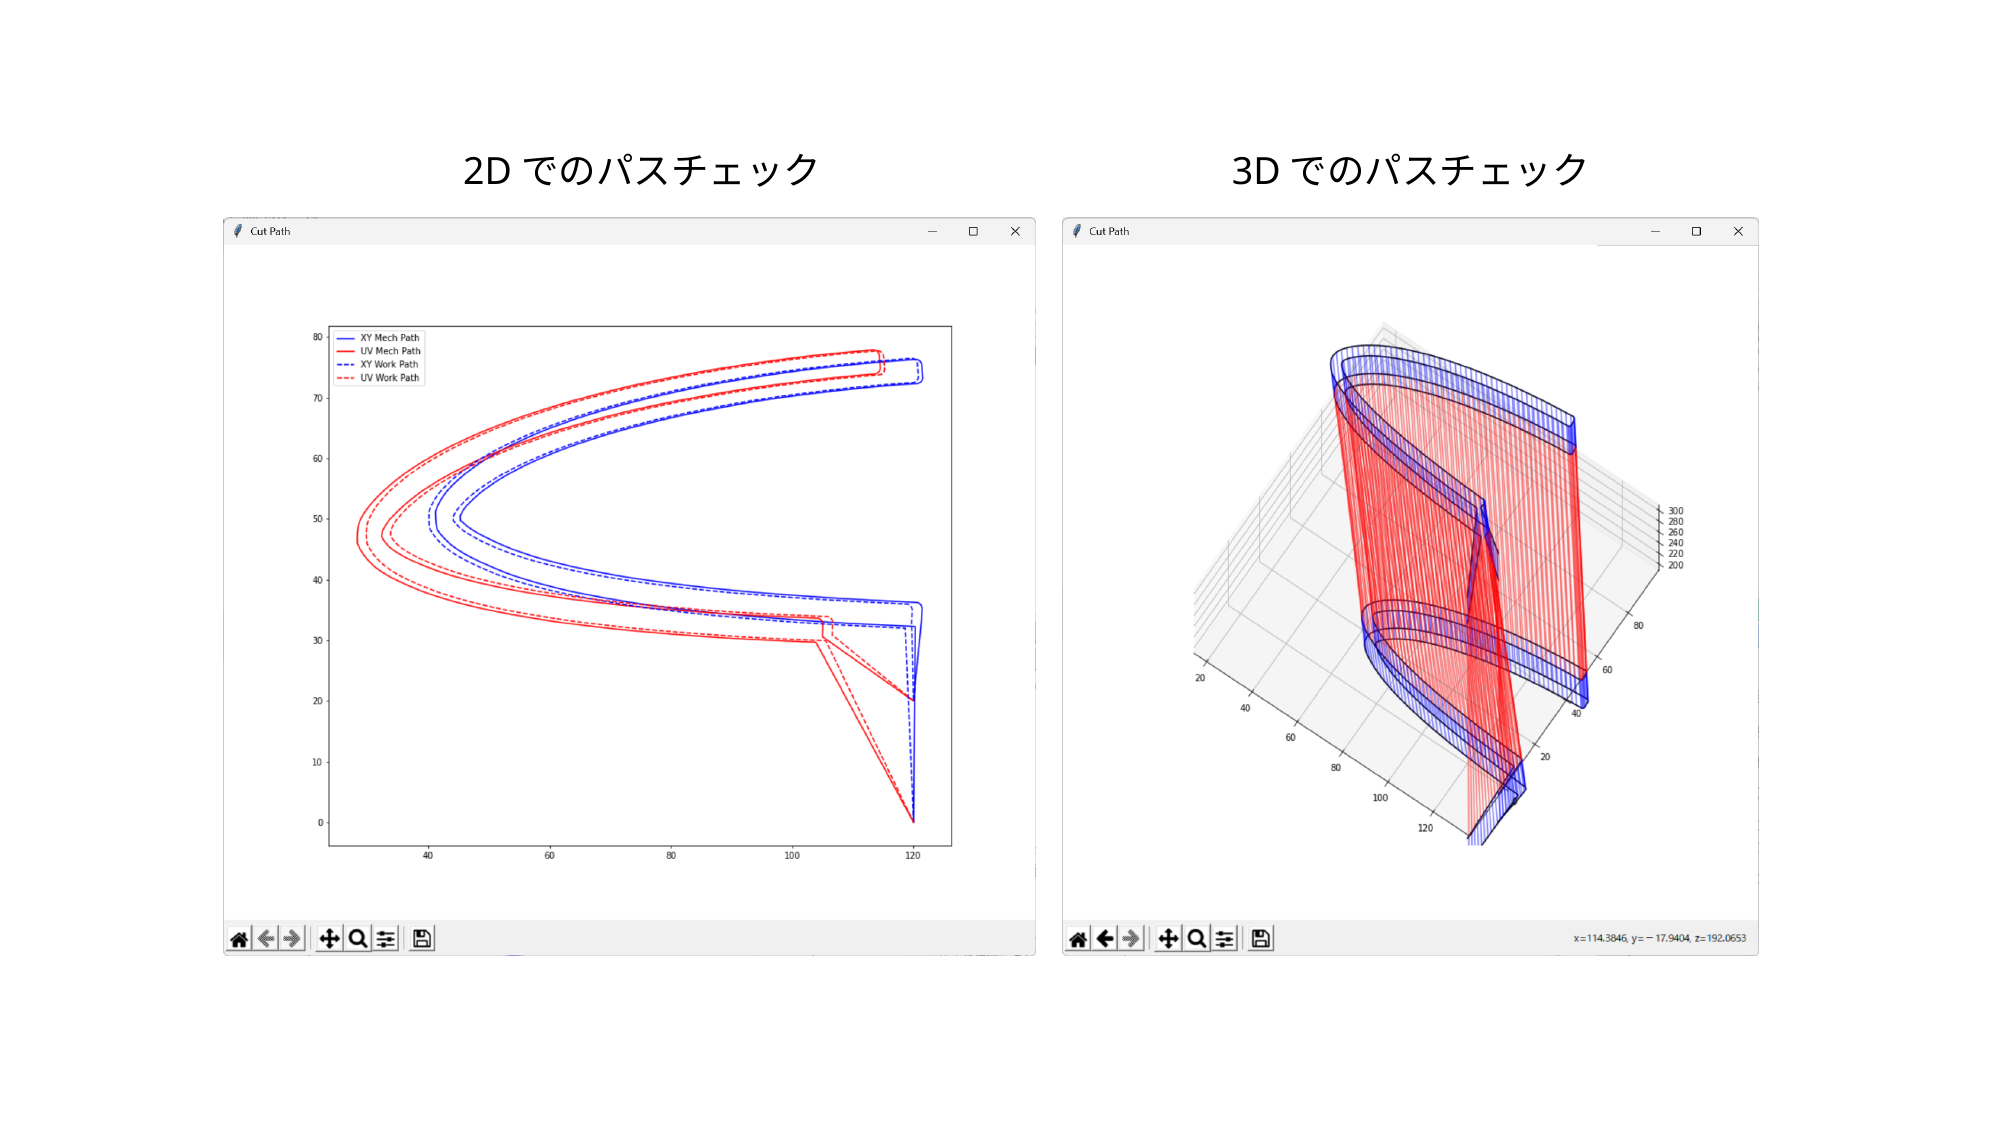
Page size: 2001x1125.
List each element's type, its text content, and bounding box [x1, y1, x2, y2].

picture [223, 217, 1036, 956]
text_box 3Dでのパスチェック [1217, 139, 1605, 200]
picture [1062, 217, 1760, 956]
text_box 2Dでのパスチェック [448, 139, 836, 200]
